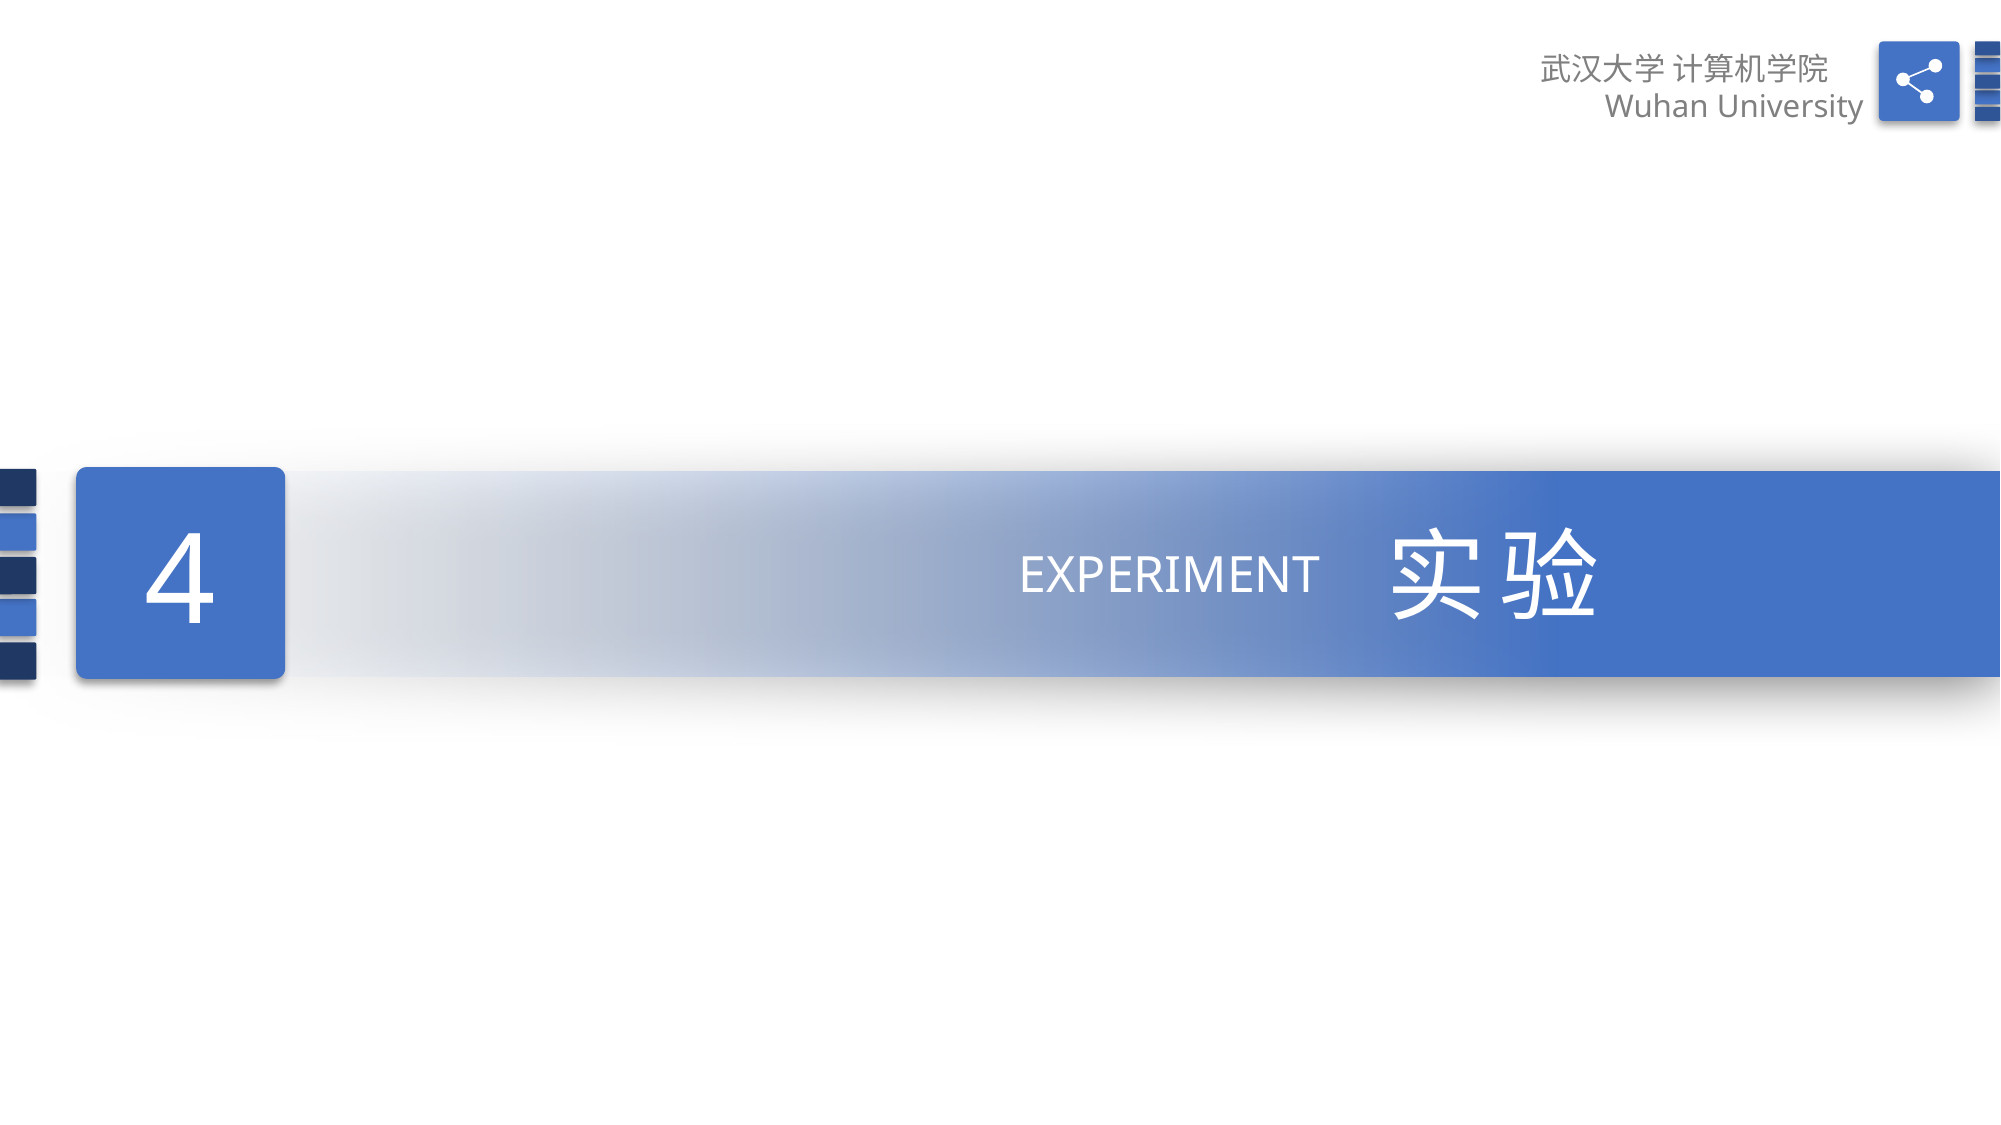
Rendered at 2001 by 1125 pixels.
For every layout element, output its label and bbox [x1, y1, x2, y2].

text_box [0, 467, 2000, 680]
